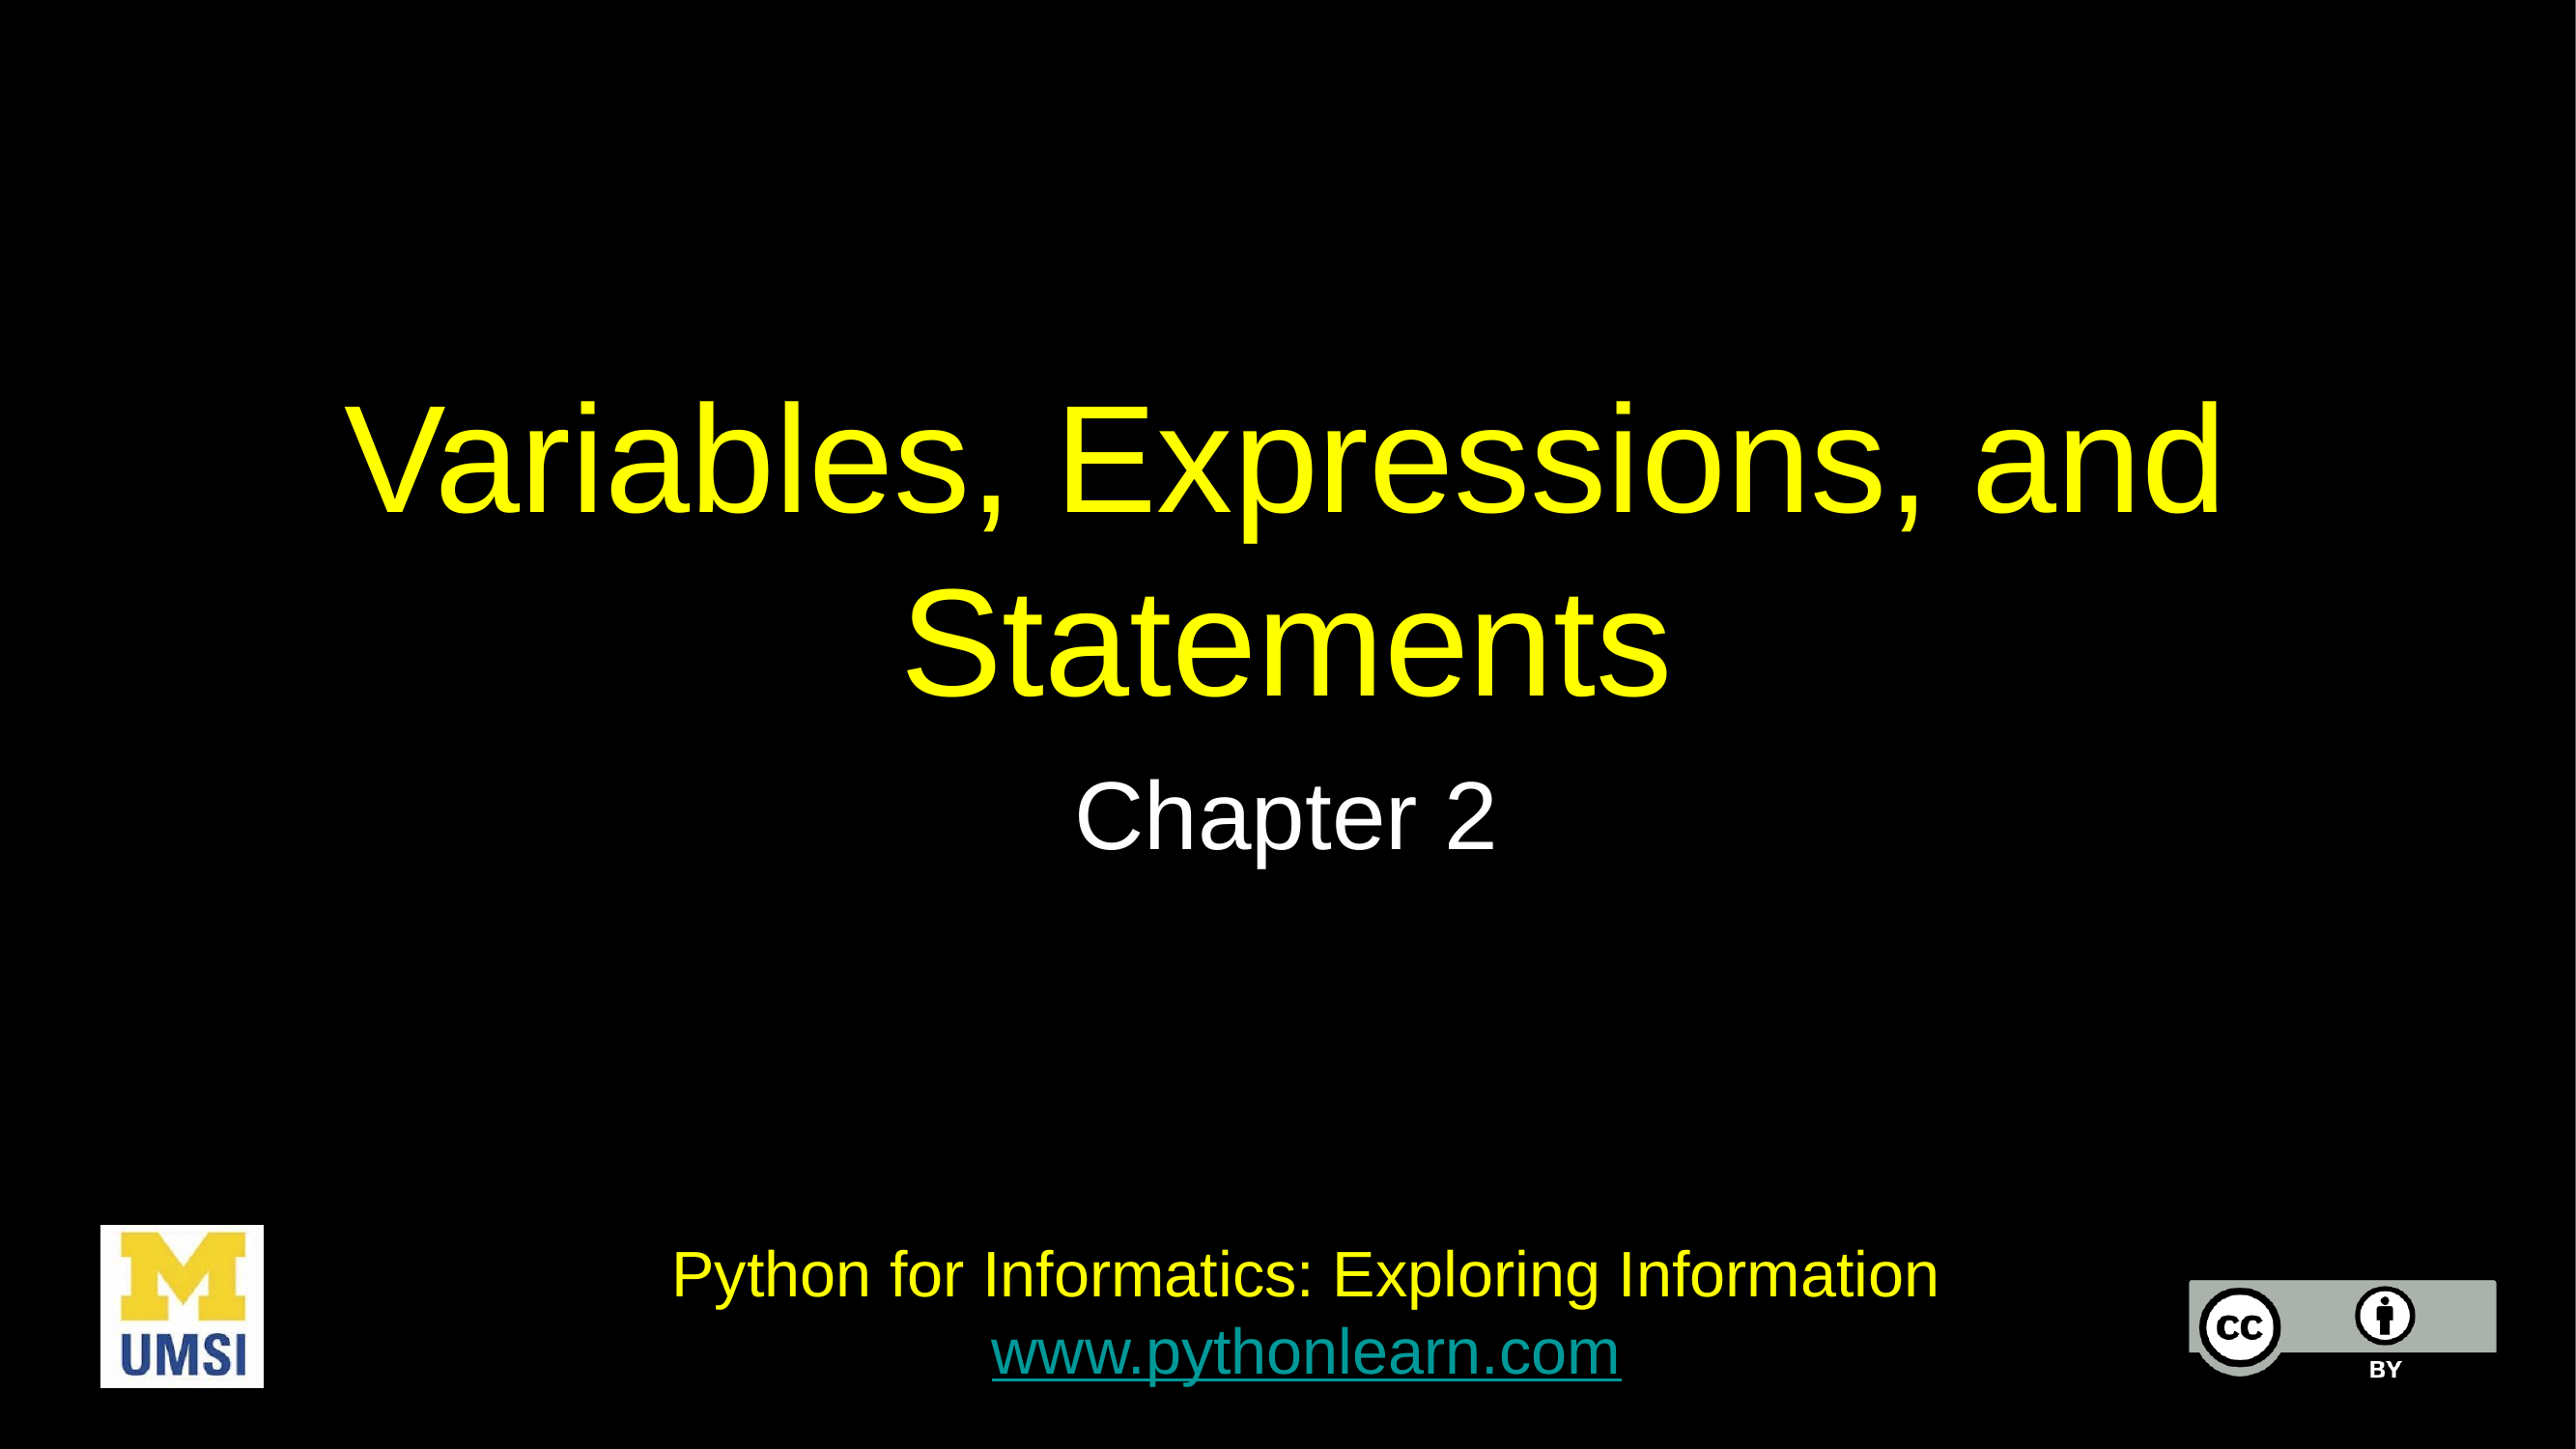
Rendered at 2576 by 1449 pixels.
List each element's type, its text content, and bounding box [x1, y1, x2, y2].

text_box Python for Informatics: Exploring Information www.pythonlearn.com [646, 1229, 1967, 1391]
picture [2186, 1277, 2499, 1384]
list Chapter 2 [183, 746, 2391, 993]
title Variables, Expressions, and Statements [183, 243, 2391, 733]
picture [99, 1225, 264, 1388]
